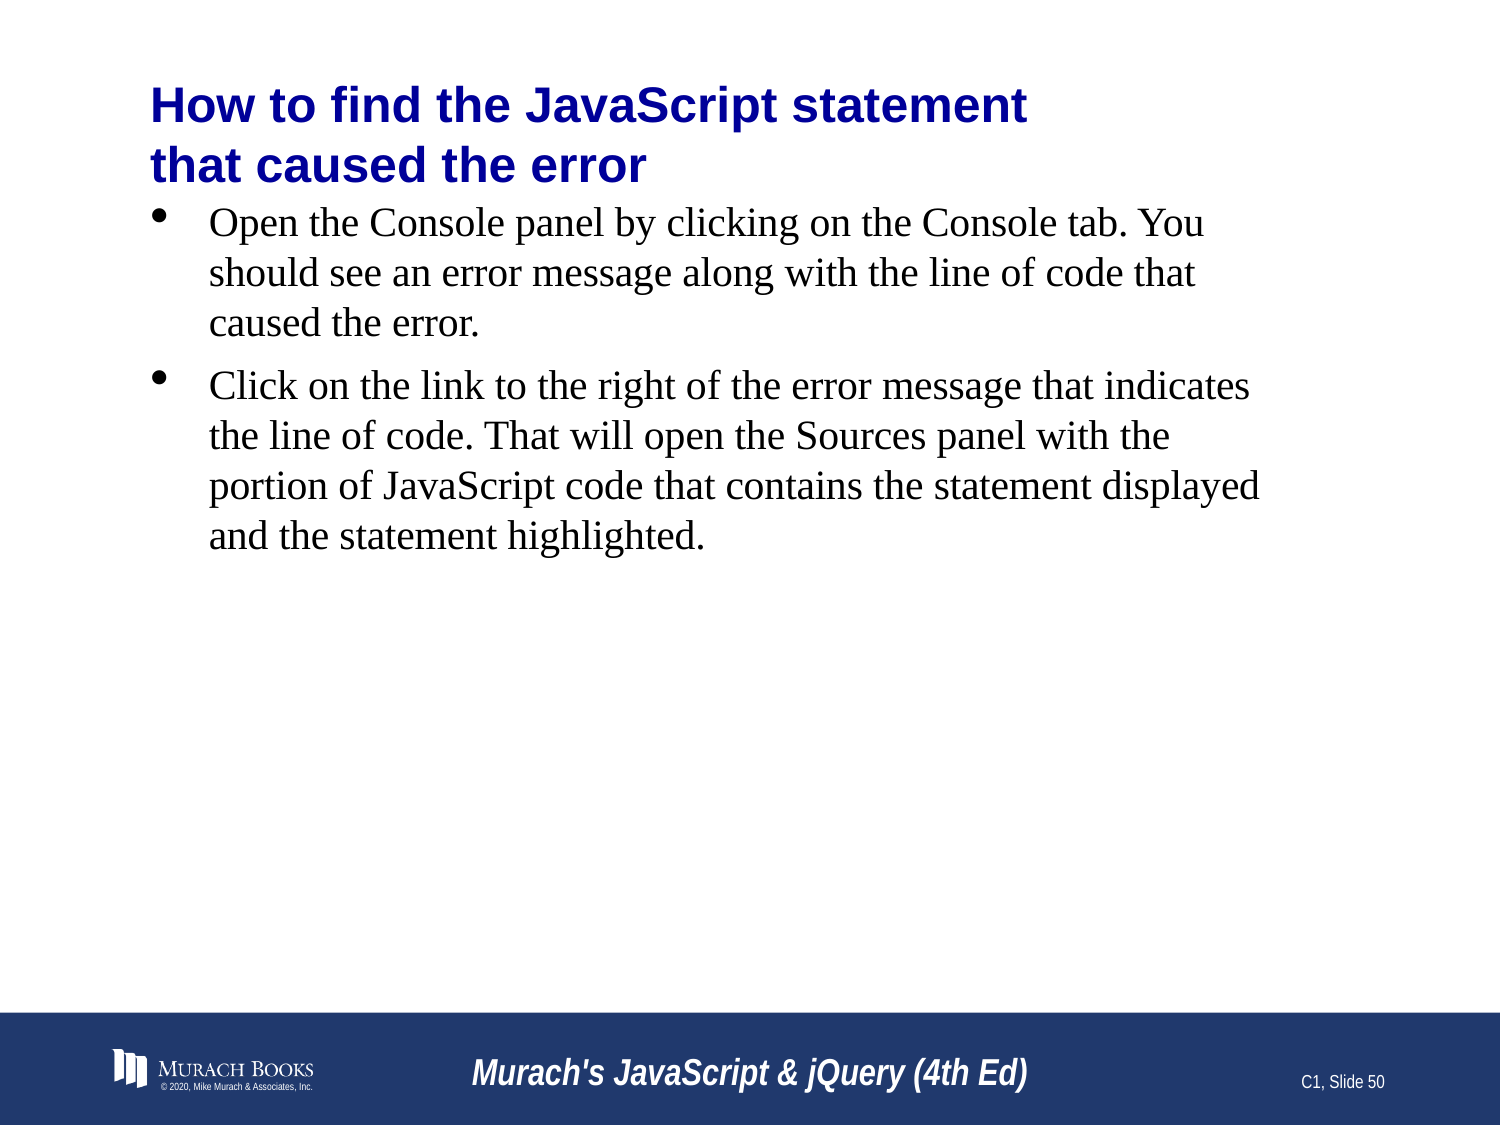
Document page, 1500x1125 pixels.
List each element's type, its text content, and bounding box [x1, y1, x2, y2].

title How to find the JavaScript statement that caused the error [150, 72, 1350, 187]
slide_number Murach's JavaScript & jQuery (4th Ed) [463, 1025, 1050, 1100]
slide_number C1, Slide 50 [1087, 1025, 1400, 1100]
footer © 2020, Mike Murach & Associates, Inc. [12, 1025, 463, 1100]
list Open the Console panel by clicking on the Console tab. You should see an error message along with the line of code that caused the error. Click on the link to the right of the error message that indicates the line of code. That will open the Sources panel with the portion of JavaScript code that contains the statement displayed and the statement highlighted. [137, 187, 1350, 988]
